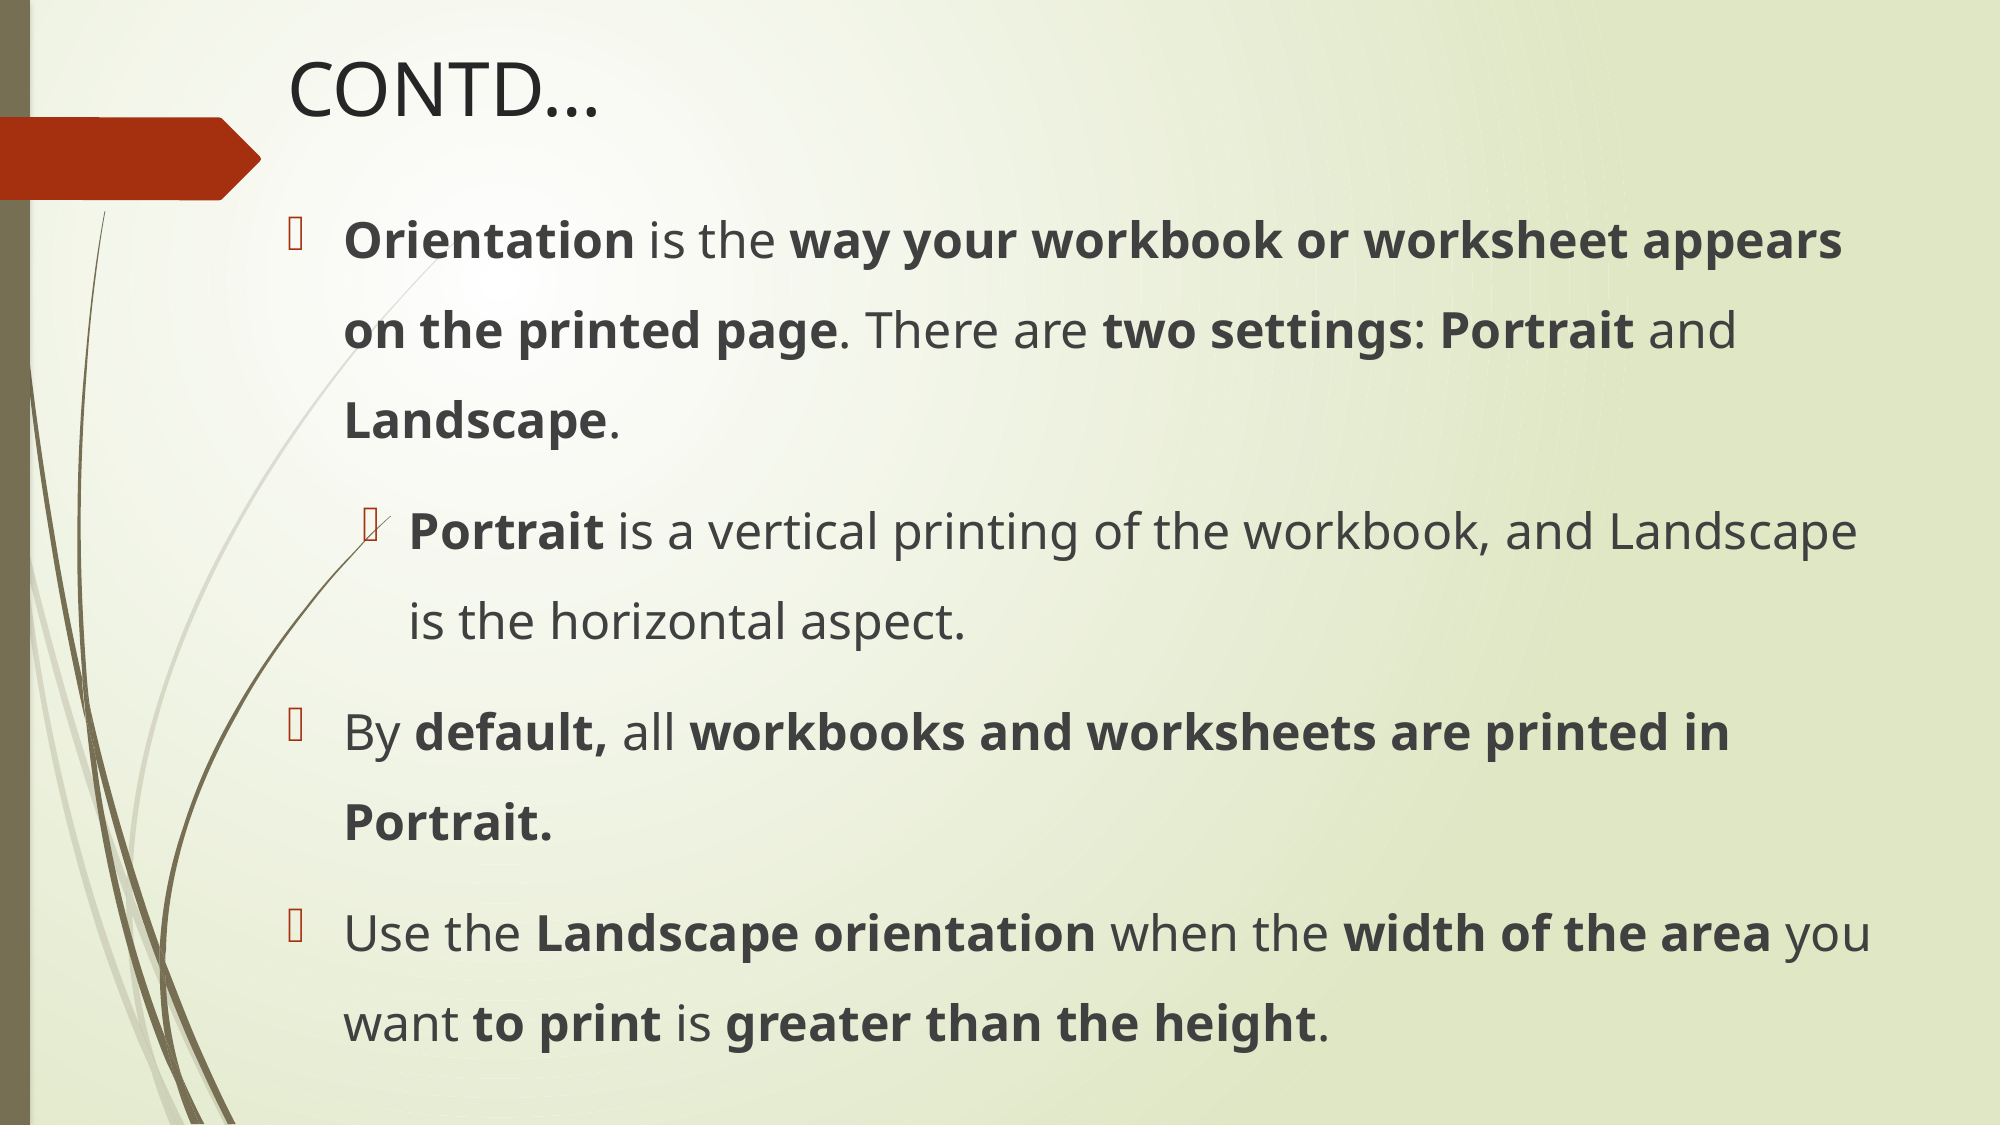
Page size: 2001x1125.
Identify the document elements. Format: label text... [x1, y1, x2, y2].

title CONTD… [272, 34, 1888, 170]
list Orientation is the way your workbook or worksheet appears on the printed page. There are two settings: Portrait and Landscape. Portrait is a vertical printing of the workbook, and Landscape is the horizontal aspect. By default, all workbooks and worksheets are printed in Portrait. Use the Landscape orientation when the width of the area you want to print is greater than the height. [272, 170, 1888, 956]
